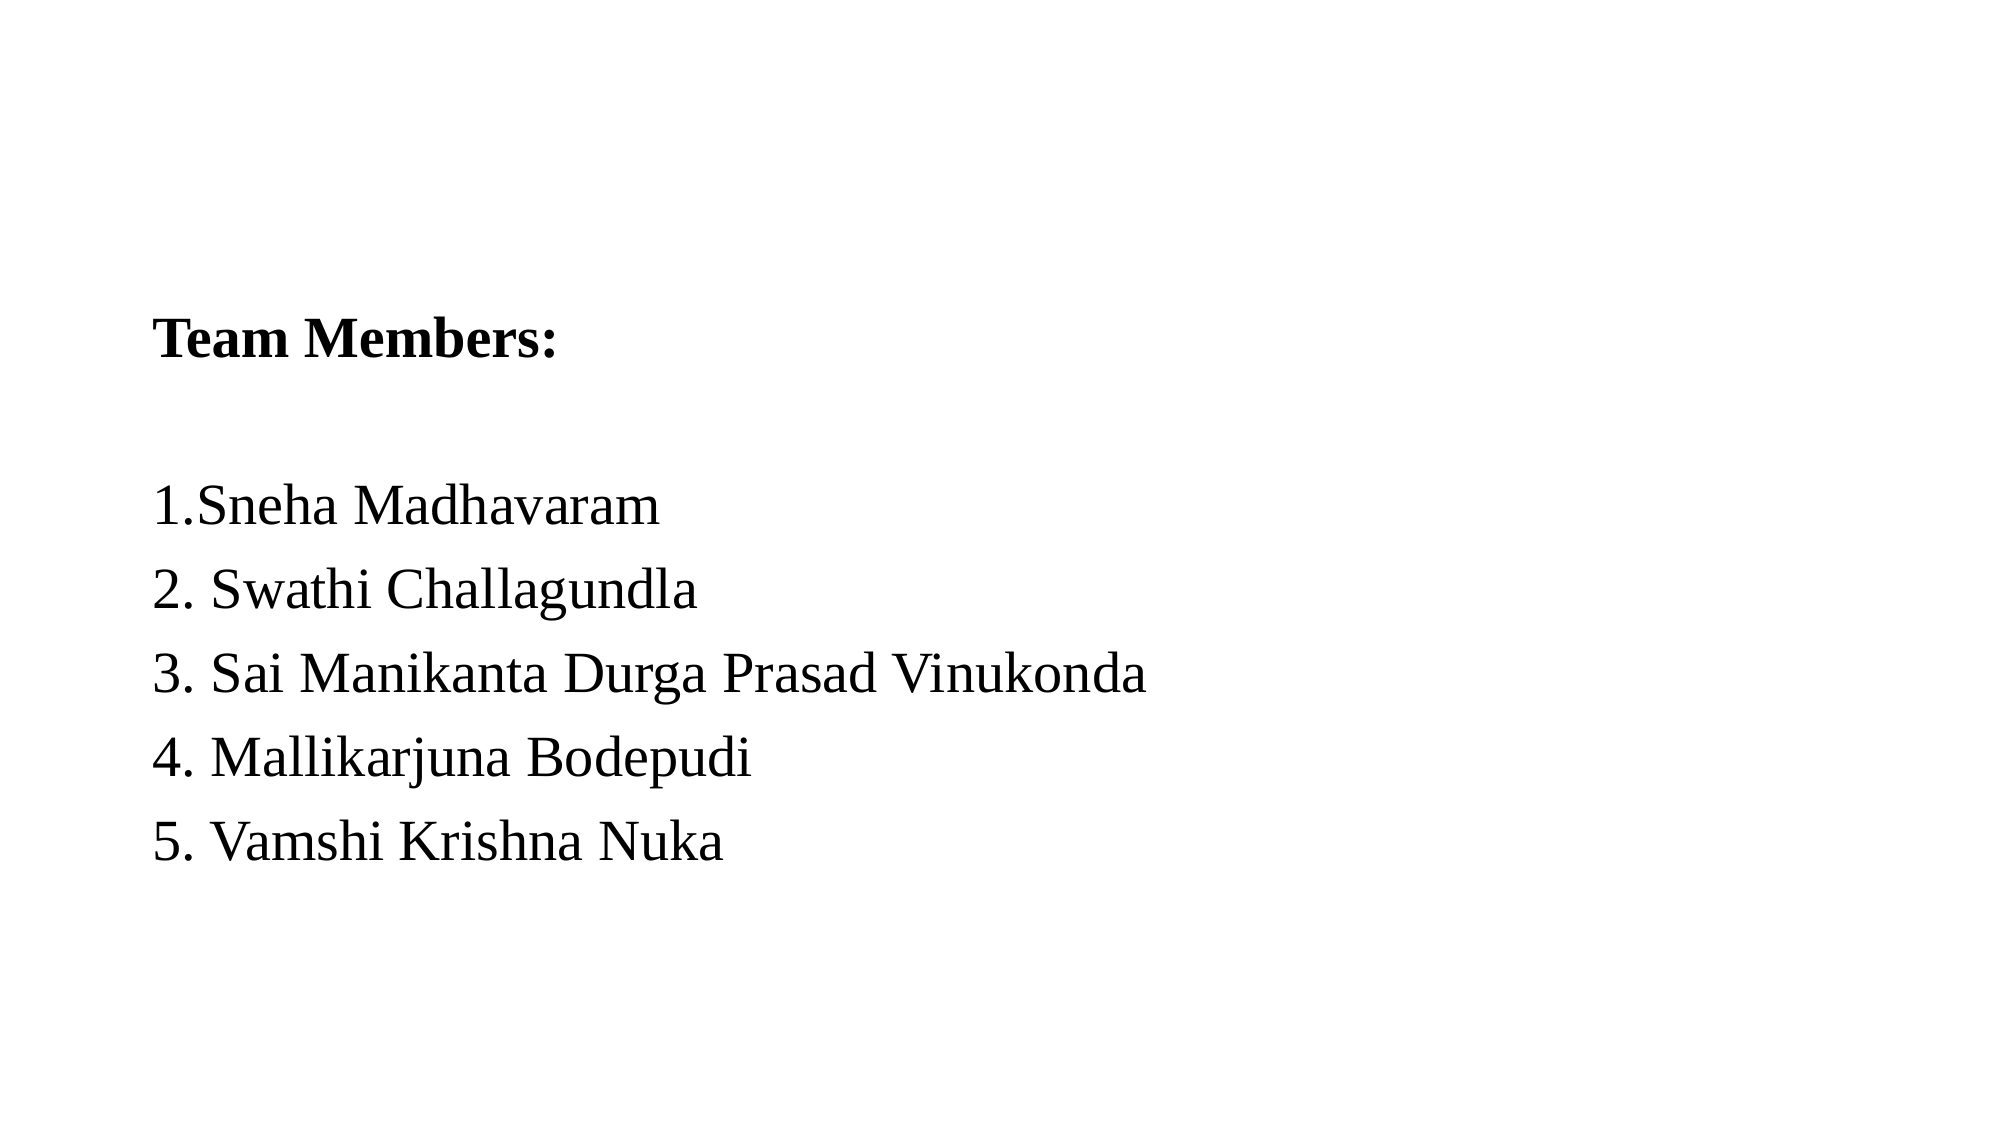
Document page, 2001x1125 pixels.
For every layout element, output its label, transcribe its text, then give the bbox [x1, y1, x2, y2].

list Team Members: 1.Sneha Madhavaram 2. Swathi Challagundla 3. Sai Manikanta Durga Prasad Vinukonda 4. Mallikarjuna Bodepudi 5. Vamshi Krishna Nuka [137, 299, 1863, 1014]
